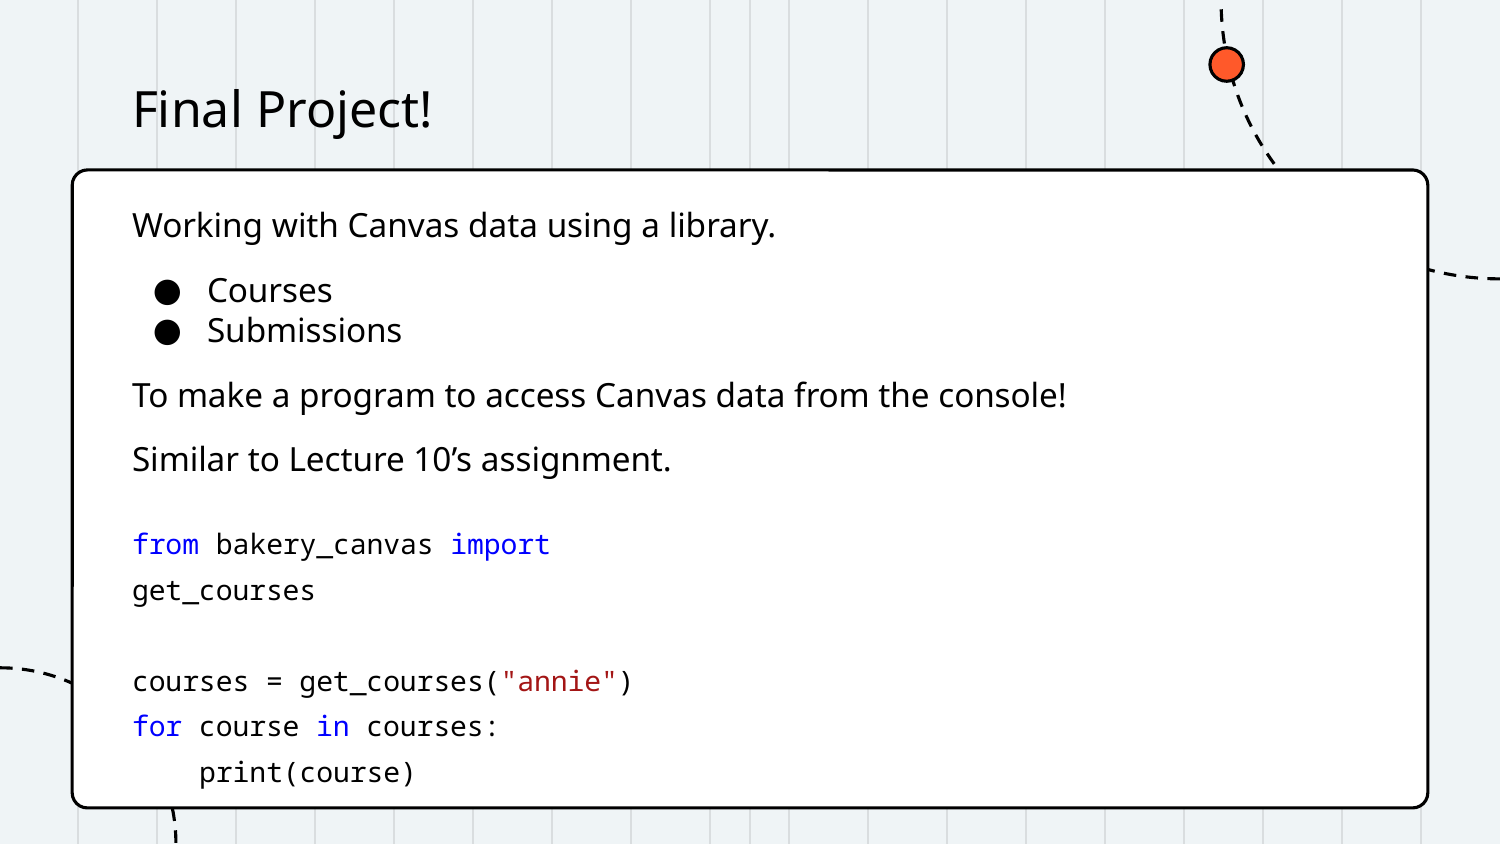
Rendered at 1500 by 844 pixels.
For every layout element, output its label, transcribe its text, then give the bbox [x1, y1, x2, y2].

list Working with Canvas data using a library. Courses Submissions To make a program to access Canvas data from the console! Similar to Lecture 10’s assignment. [117, 189, 1383, 750]
title Final Project! [117, 62, 1383, 157]
text_box from bakery_canvas import get_courses courses = get_courses("annie") for course in courses: print(course) [117, 500, 760, 803]
